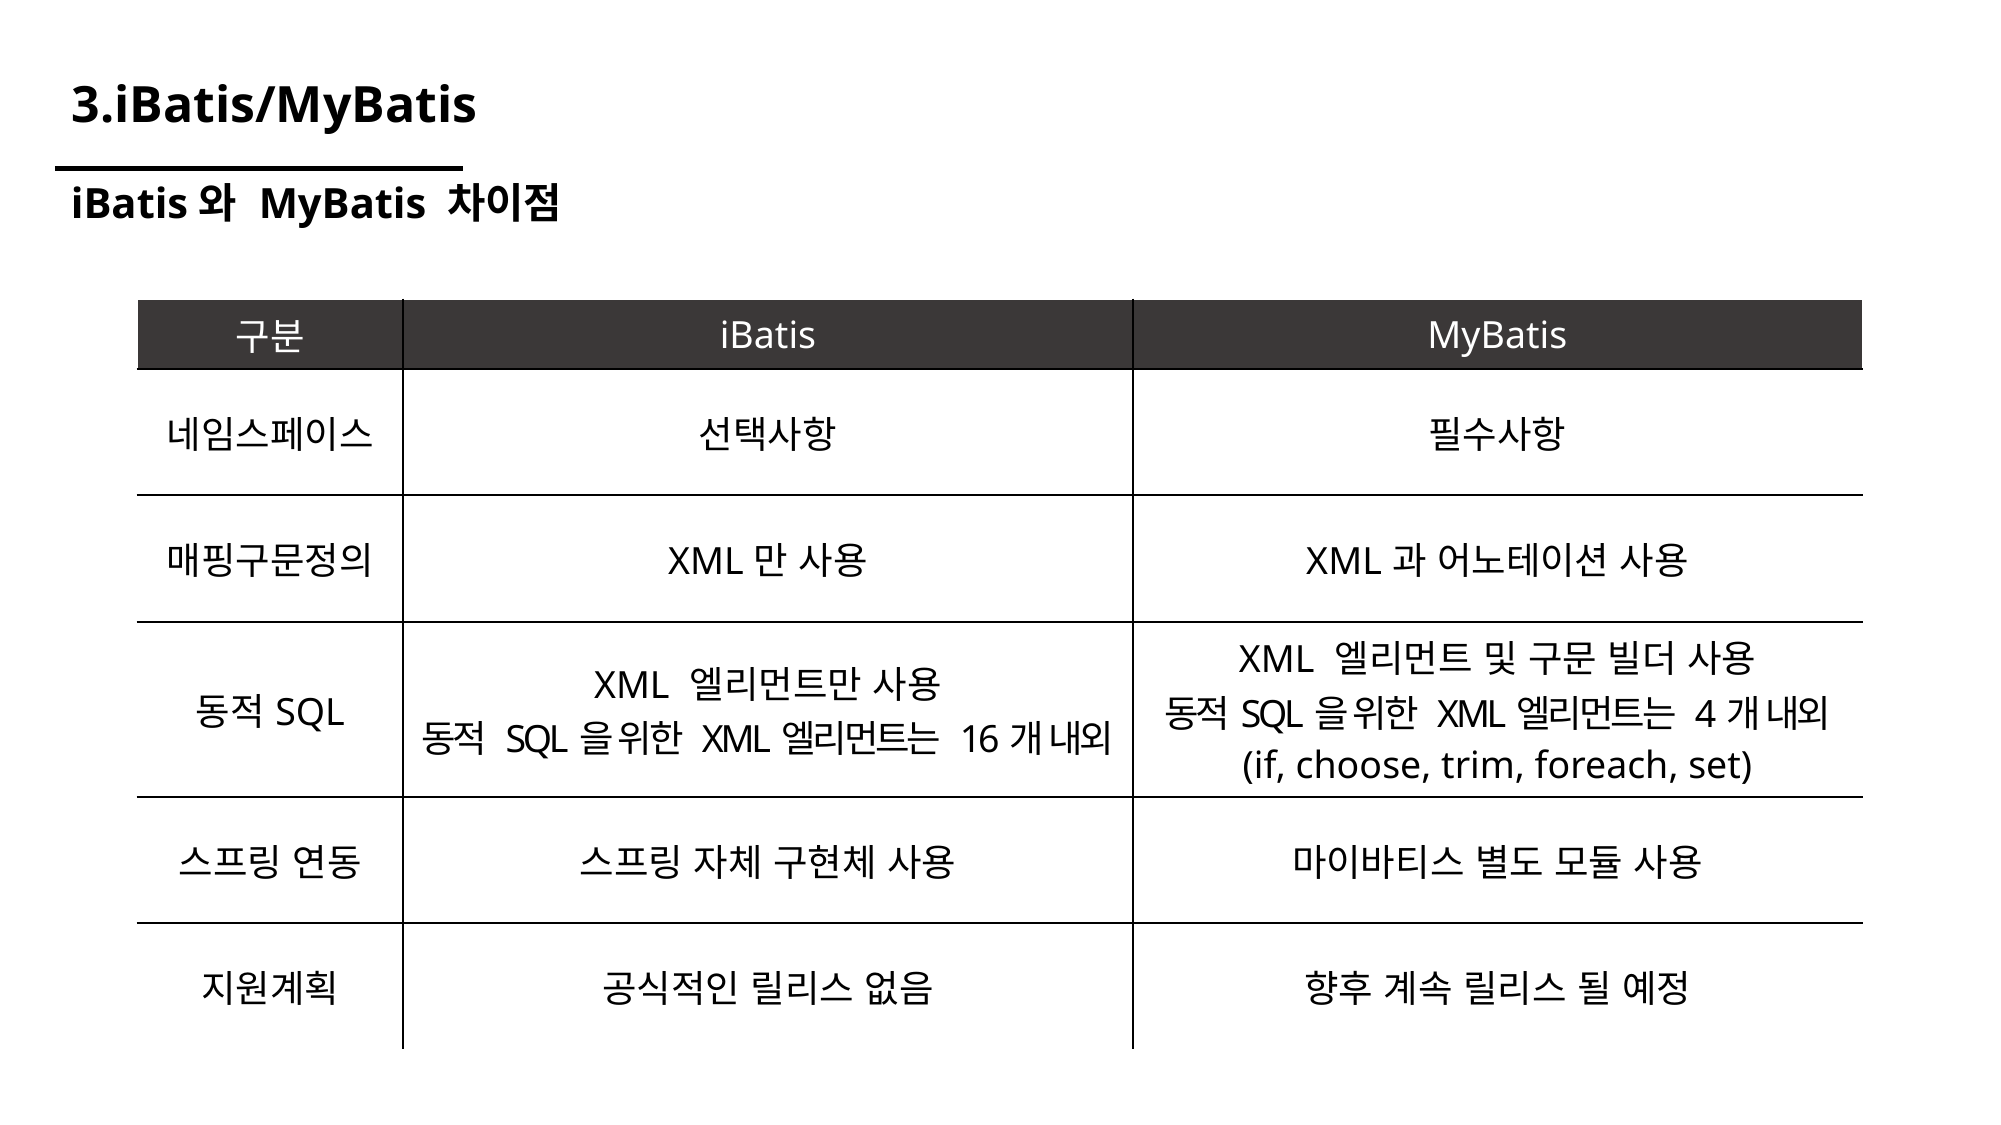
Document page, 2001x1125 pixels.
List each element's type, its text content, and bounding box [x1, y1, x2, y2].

table_cell 네임스페이스 [138, 370, 402, 494]
table_cell 지원계획 [138, 924, 402, 1049]
table_header MyBatis [1134, 300, 1862, 368]
text_box iBatis와 MyBatis 차이점 [55, 170, 618, 240]
table_cell 동적SQL [138, 623, 402, 796]
table_cell 공식적인 릴리스 없음 [404, 924, 1132, 1049]
table_cell 향후 계속 릴리스 될 예정 [1134, 924, 1862, 1049]
table_cell 마이바티스 별도 모듈 사용 [1134, 798, 1862, 922]
table_cell XML 엘리먼트 및 구문 빌더 사용 동적SQL을 위한 XML엘리먼트는 4개 내외 (if, choose, trim, foreach, set) [1134, 623, 1862, 796]
table_cell 필수사항 [1134, 370, 1862, 494]
table_header 구분 [138, 300, 402, 368]
title 3.iBatis/MyBatis [56, 46, 710, 165]
table_cell 매핑구문정의 [138, 496, 402, 621]
table_cell XML과 어노테이션 사용 [1134, 496, 1862, 621]
table_cell XML만 사용 [404, 496, 1132, 621]
table_cell 선택사항 [404, 370, 1132, 494]
table_header iBatis [404, 300, 1132, 368]
table_cell XML 엘리먼트만 사용 동적 SQL을 위한 XML엘리먼트는 16개 내외 [404, 623, 1132, 796]
table_cell 스프링 자체 구현체 사용 [404, 798, 1132, 922]
table_cell 스프링 연동 [138, 798, 402, 922]
